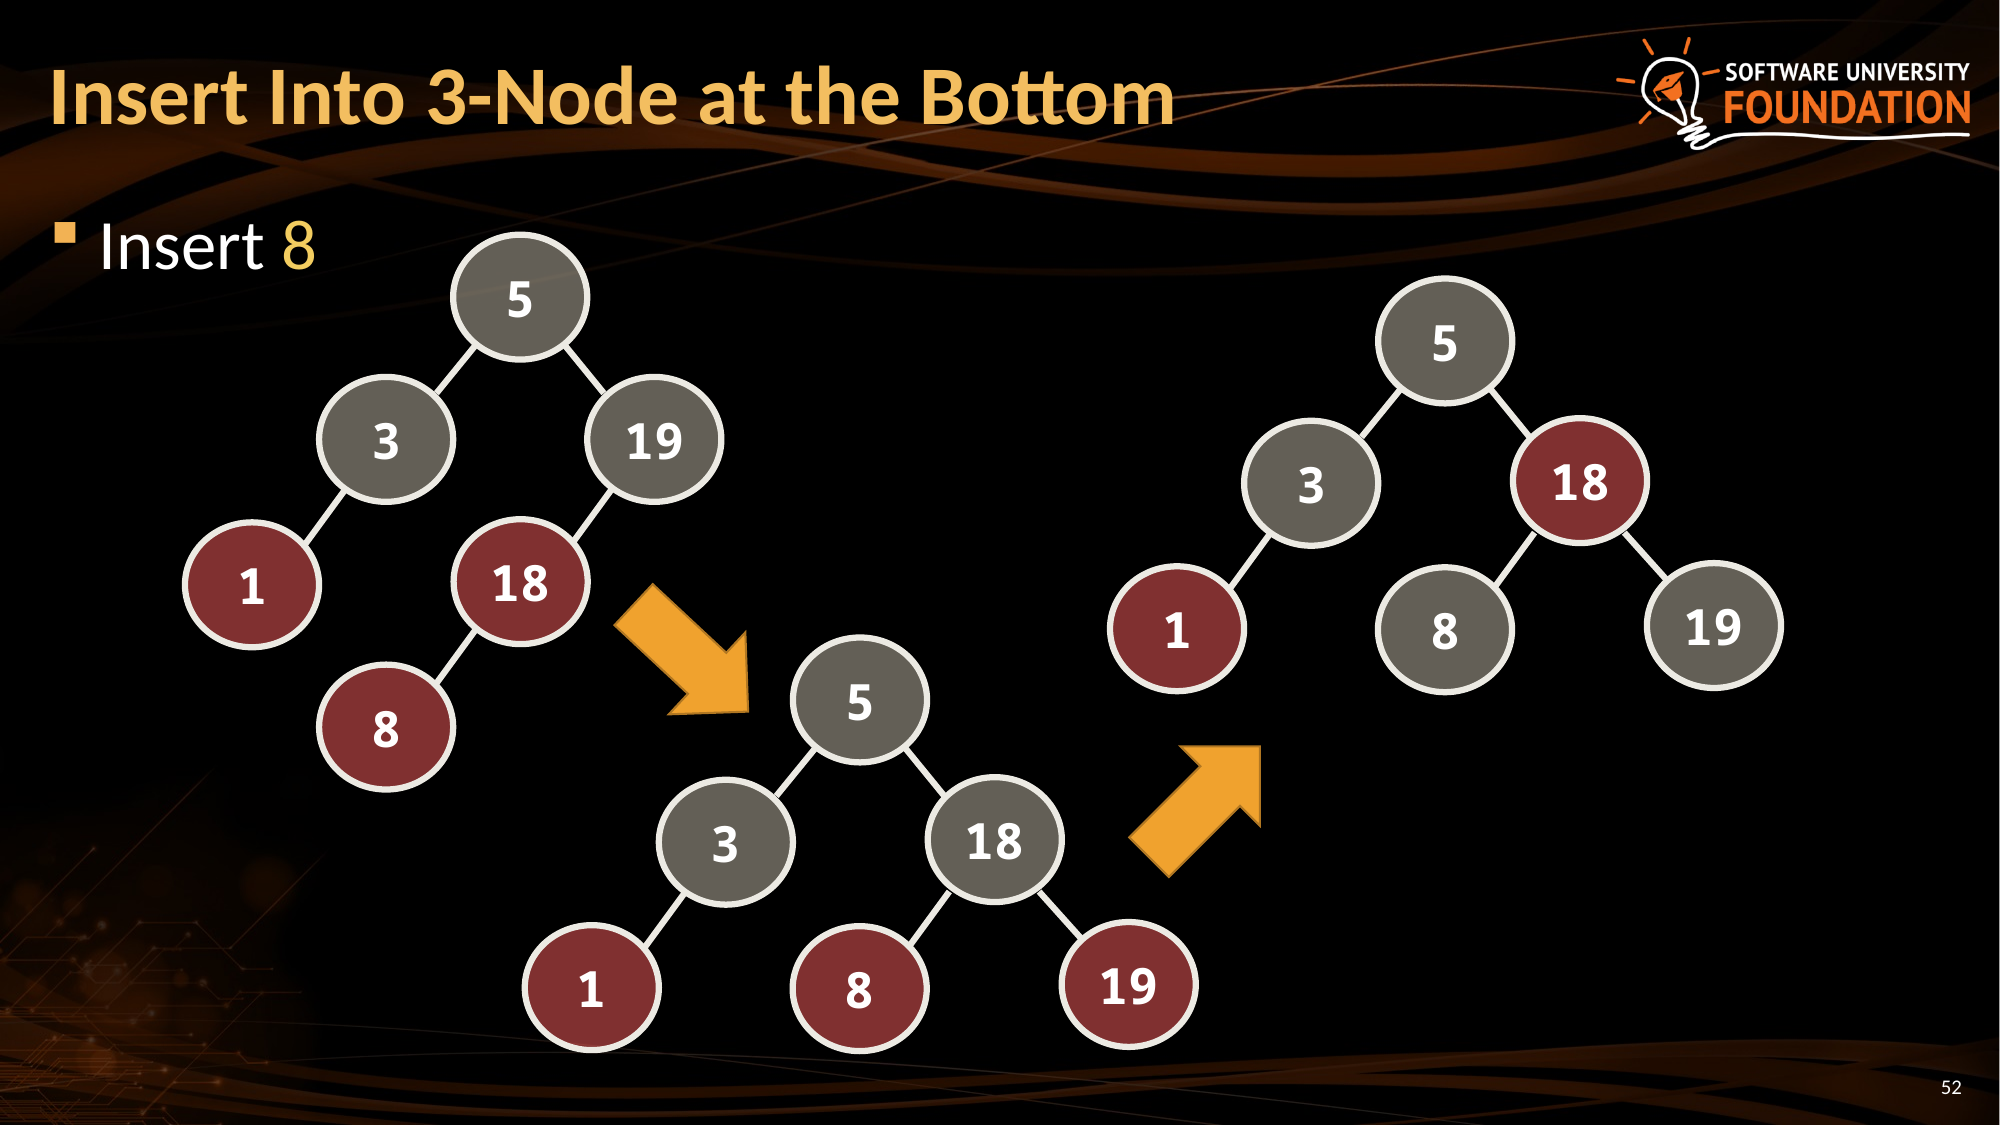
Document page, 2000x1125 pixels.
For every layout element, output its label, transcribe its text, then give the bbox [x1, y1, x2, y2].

text_box 19 [1061, 922, 1196, 1047]
text_box 5 [453, 234, 588, 360]
slide_number 52 [1897, 1070, 1968, 1103]
text_box 3 [319, 376, 454, 502]
text_box 8 [319, 664, 454, 790]
text_box 18 [453, 519, 588, 645]
text_box 5 [792, 637, 928, 763]
text_box 1 [1110, 566, 1245, 692]
text_box 19 [1646, 563, 1782, 688]
text_box 18 [927, 777, 1062, 903]
text_box [613, 582, 750, 716]
list Insert 8 [31, 188, 1968, 1103]
text_box 1 [184, 522, 320, 648]
text_box 8 [1377, 567, 1513, 693]
text_box 8 [792, 926, 927, 1052]
text_box 18 [1512, 418, 1648, 544]
text_box 5 [1378, 278, 1513, 404]
text_box 3 [658, 779, 793, 905]
text_box 19 [587, 376, 722, 502]
text_box [1127, 745, 1261, 879]
text_box 1 [524, 925, 659, 1051]
text_box 3 [1244, 420, 1379, 546]
title Insert Into 3-Node at the Bottom [30, 6, 1602, 189]
picture [0, 0, 2000, 1125]
